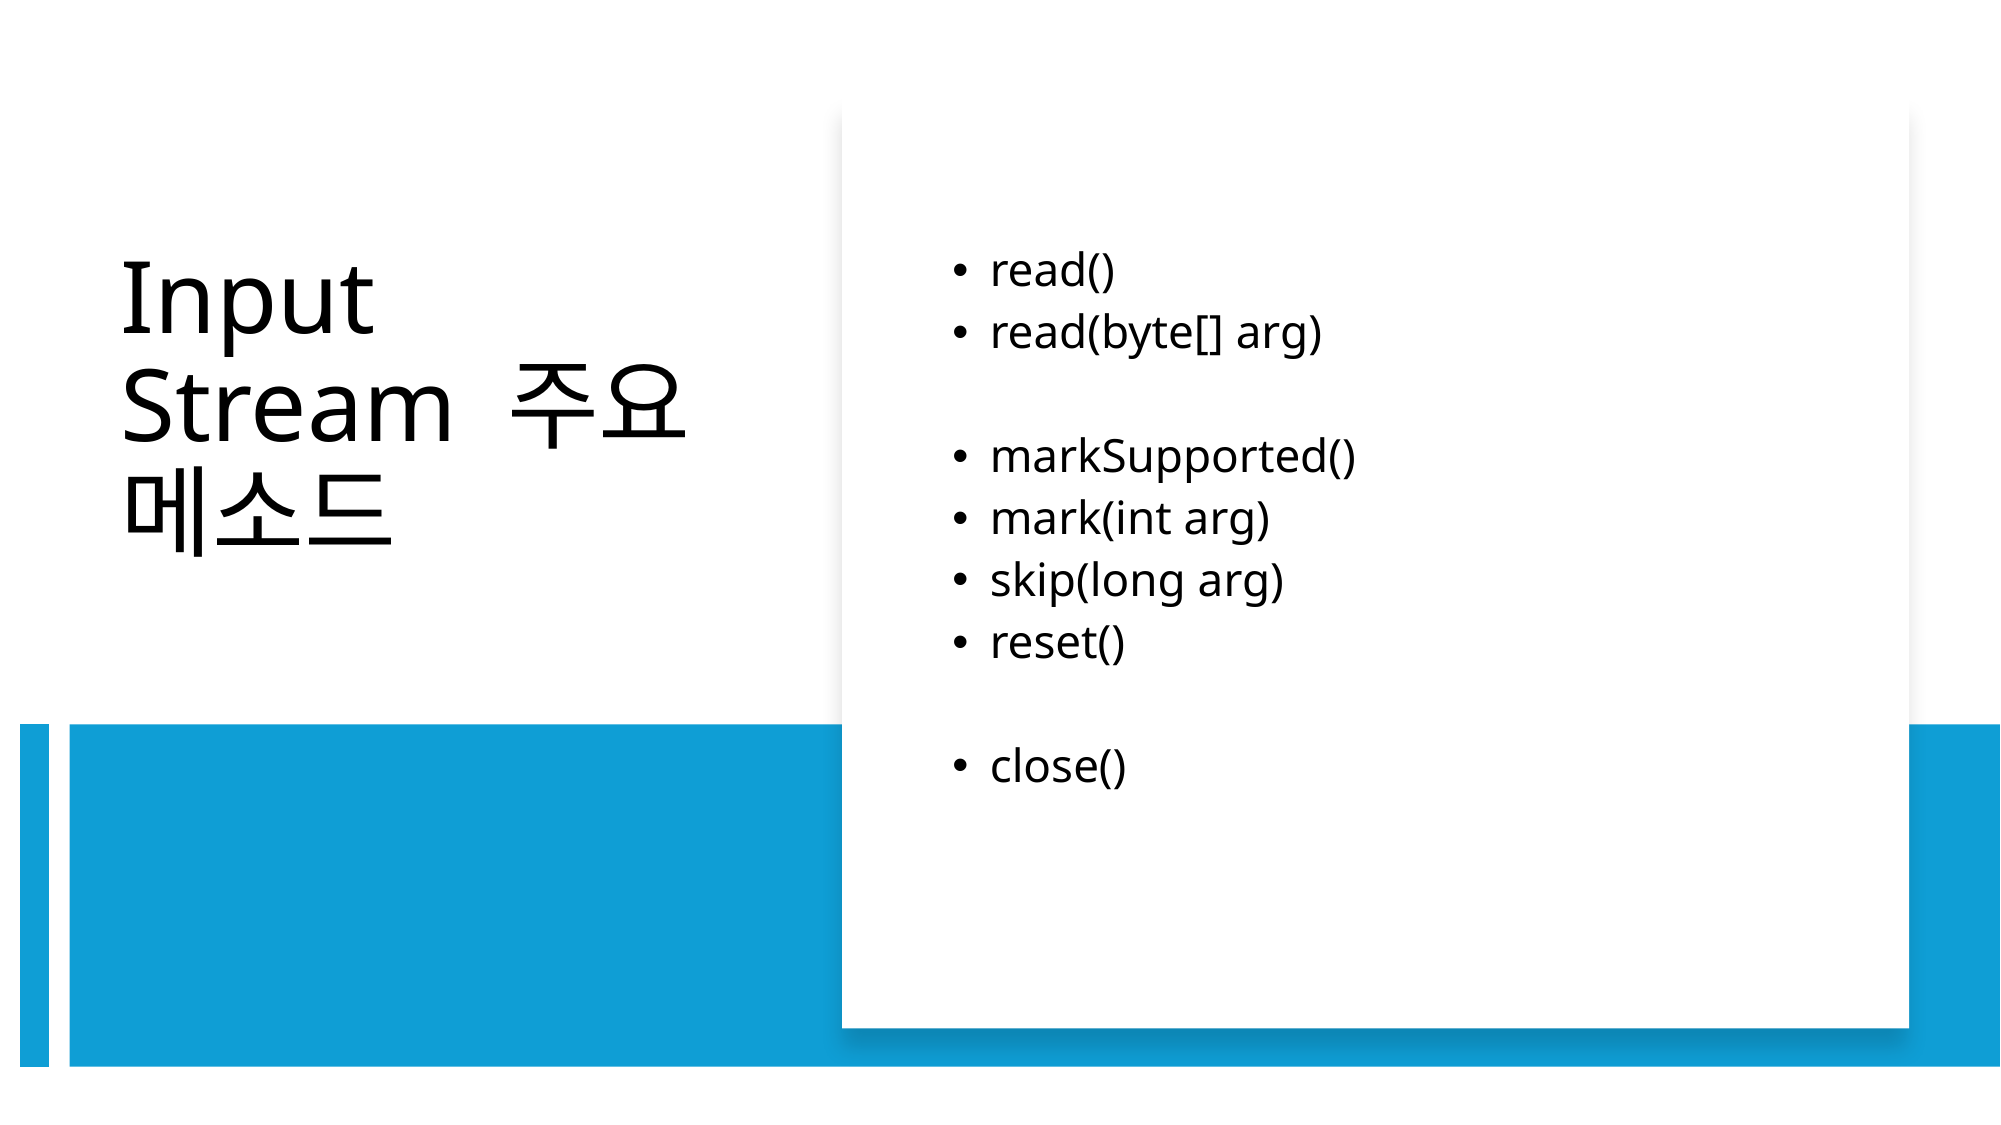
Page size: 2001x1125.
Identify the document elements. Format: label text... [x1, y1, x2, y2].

text_box read() read(byte[] arg) markSupported() mark(int arg) skip(long arg) reset() close() [927, 239, 1837, 723]
text_box [841, 95, 1911, 723]
text_box Input Stream 주요 메소드 [105, 239, 729, 682]
text_box [0, 0, 2000, 1125]
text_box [33, 723, 2000, 1068]
